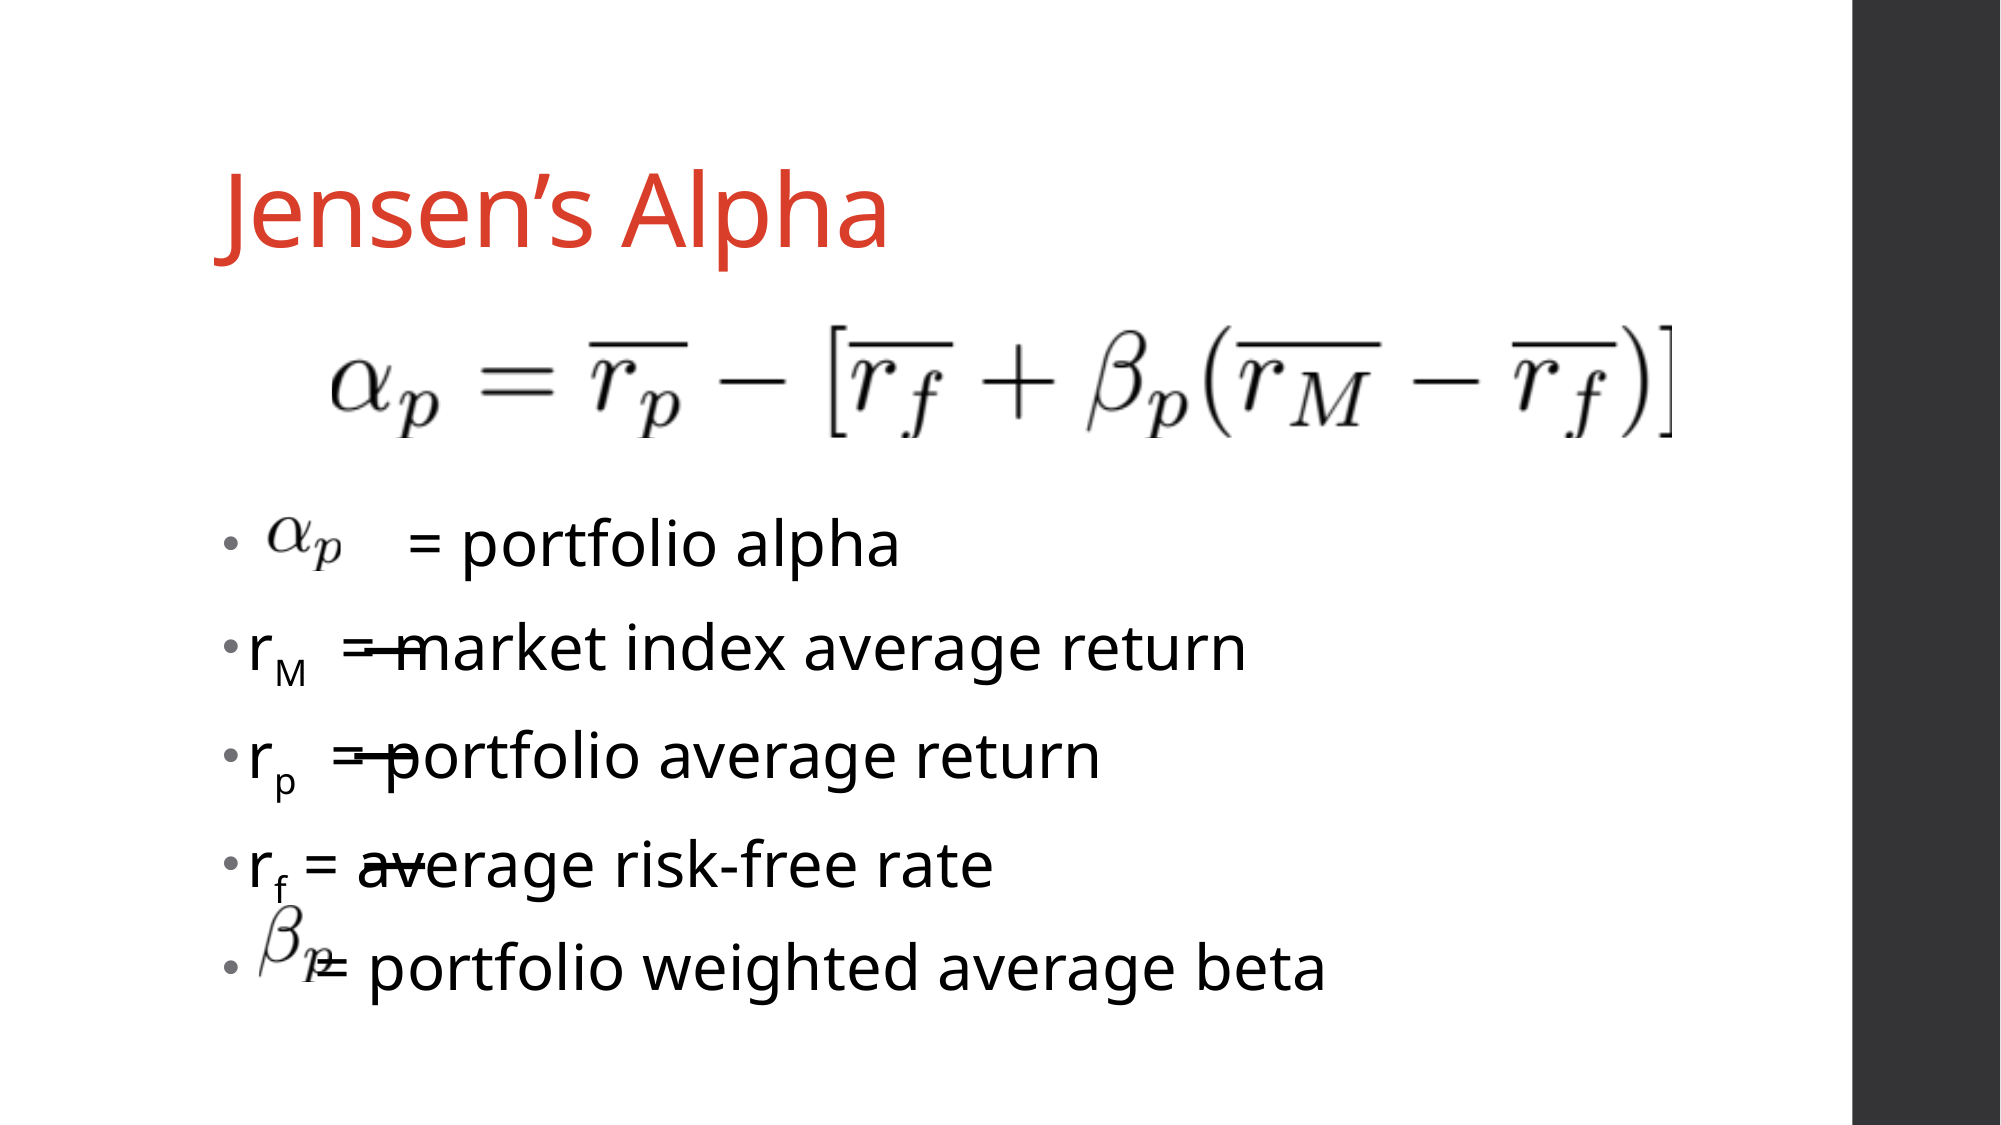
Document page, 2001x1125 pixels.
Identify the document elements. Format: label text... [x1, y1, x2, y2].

picture [258, 905, 333, 982]
picture [265, 515, 341, 571]
list = portfolio alpha rM = market index average return rp = portfolio average return rf = average risk-free rate = portfolio weighted average beta [206, 299, 1617, 1014]
title Jensen’s Alpha [206, 60, 1797, 278]
picture [331, 324, 1672, 439]
